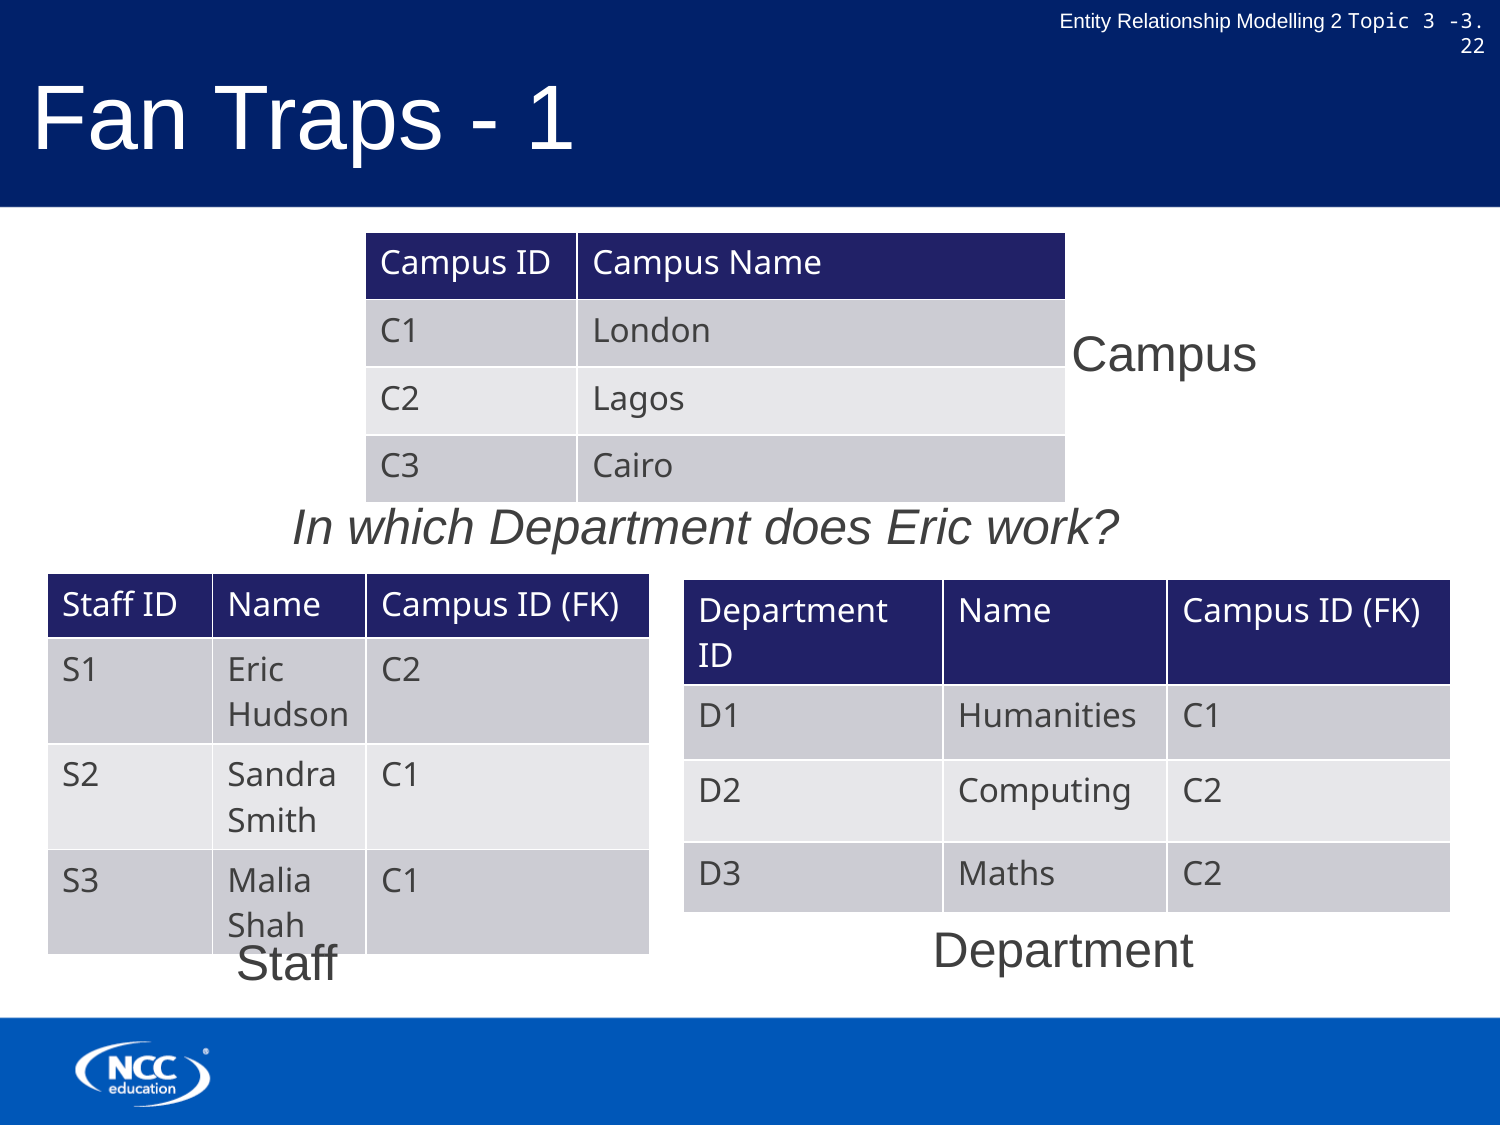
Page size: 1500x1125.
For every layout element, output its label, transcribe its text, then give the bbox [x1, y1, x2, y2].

table_cell London [578, 300, 1065, 366]
table_cell C1 [1168, 686, 1450, 759]
table_cell C1 [367, 850, 649, 954]
table_cell C2 [367, 639, 649, 743]
picture [0, 0, 1500, 1125]
table_cell C1 [366, 300, 576, 366]
table_cell D3 [684, 843, 942, 912]
table_header Campus Name [578, 233, 1065, 299]
table_cell Sandra Smith [213, 745, 365, 849]
table_cell S3 [48, 850, 212, 954]
table_cell S1 [48, 639, 212, 743]
table_header Name [213, 574, 365, 637]
table_header Campus ID (FK) [1168, 580, 1450, 684]
table_cell C3 [366, 436, 576, 486]
table_header Staff ID [48, 574, 212, 637]
table_cell C1 [367, 745, 649, 849]
table_cell D1 [684, 686, 942, 759]
text_box Campus [1056, 314, 1273, 389]
table_cell C2 [366, 368, 576, 434]
table_cell C2 [1168, 843, 1450, 912]
table_cell Maths [944, 843, 1166, 910]
table_cell Eric Hudson [213, 639, 365, 743]
table_cell C2 [1168, 761, 1450, 841]
table_cell Lagos [578, 368, 1065, 434]
table_header Campus ID [366, 233, 576, 299]
text_box In which Department does Eric work? [277, 486, 1135, 562]
table_cell Cairo [578, 436, 1065, 486]
table_cell S2 [48, 745, 212, 849]
table_cell Humanities [944, 686, 1166, 759]
table_cell D2 [684, 761, 942, 841]
table_header Campus ID (FK) [367, 574, 649, 637]
text_box Staff [220, 923, 353, 999]
table_cell Malia Shah [213, 850, 365, 954]
title Fan Traps - 1 [16, 19, 1459, 207]
table_header Name [944, 580, 1166, 684]
text_box Department [917, 910, 1209, 985]
table_header Department ID [684, 580, 942, 684]
table_cell Computing [944, 761, 1166, 841]
